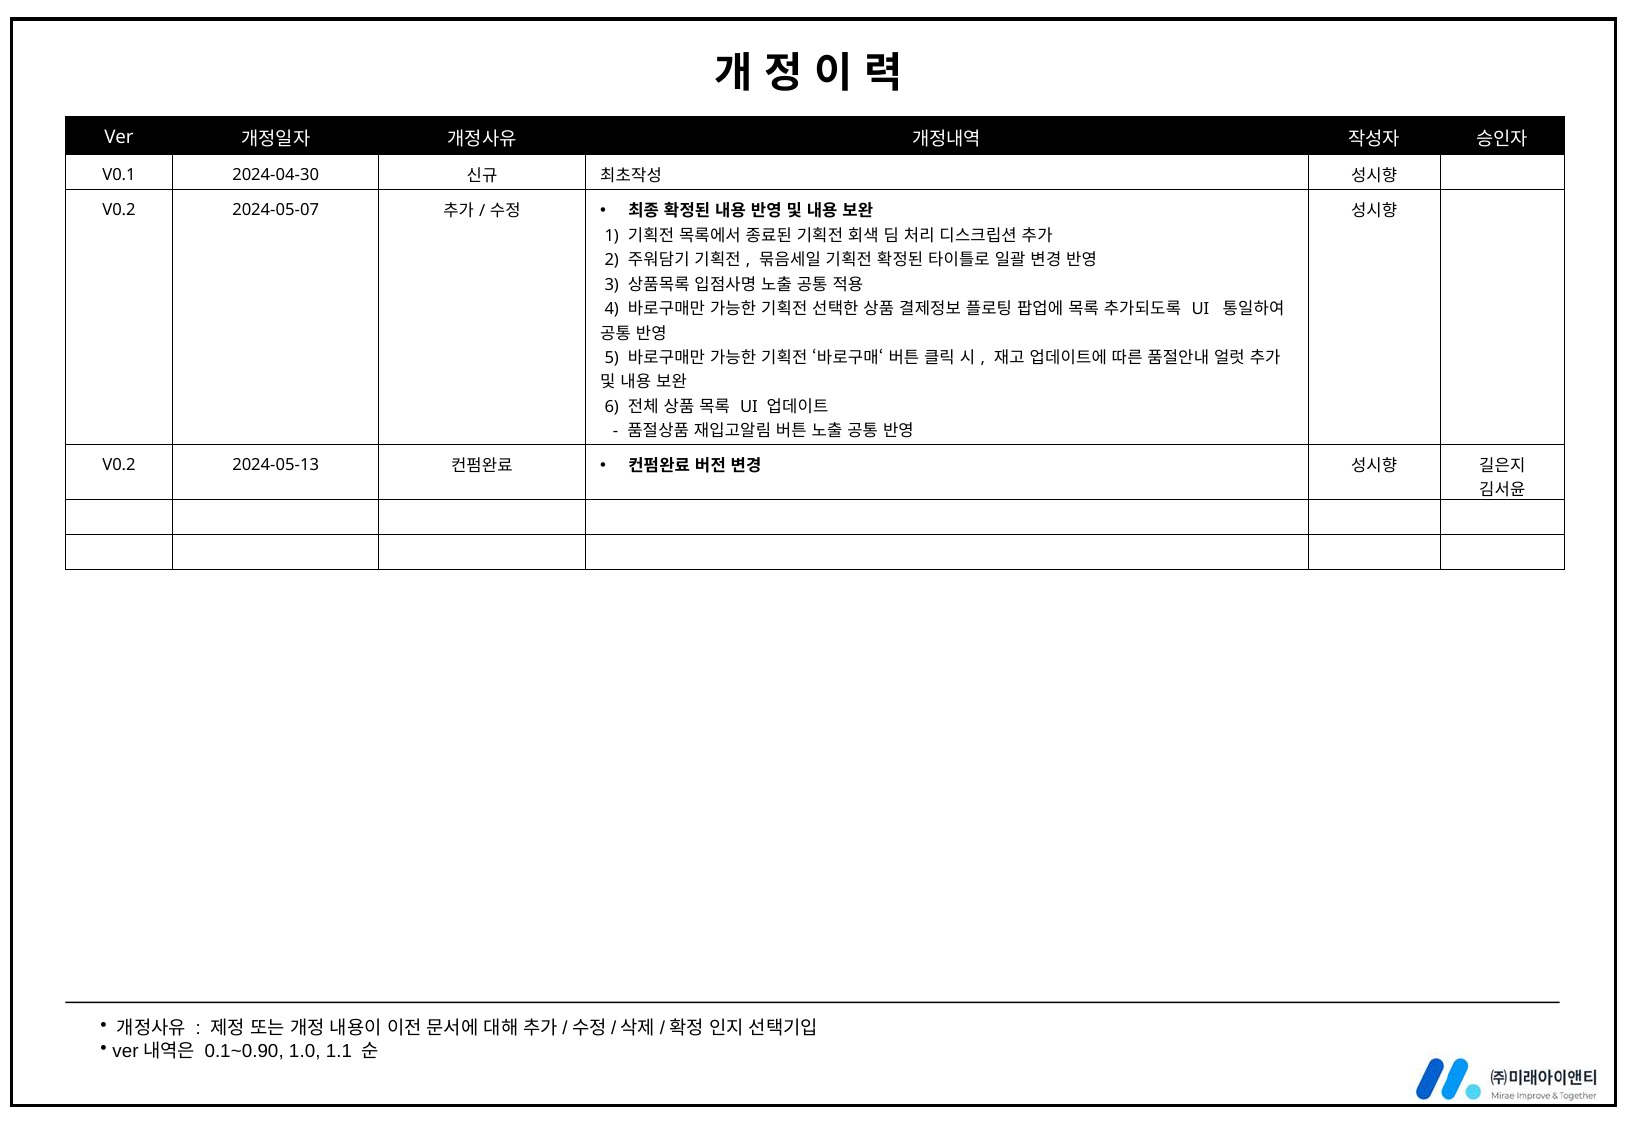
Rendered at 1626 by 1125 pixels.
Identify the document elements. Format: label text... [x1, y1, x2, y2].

table_cell [1309, 535, 1440, 569]
table_cell V0.2 [66, 190, 172, 444]
table_cell [1441, 155, 1564, 189]
table_cell 컨펌완료 [379, 445, 585, 499]
table_cell [66, 535, 172, 569]
table_cell [173, 500, 378, 534]
text_box 개정사유 : 제정 또는 개정 내용이 이전 문서에 대해 추가/수정/삭제/확정 인지 선택기입 ver내역은 0.1~0.90, 1.0, 1.1 순 [85, 1008, 833, 1069]
table_cell [1441, 500, 1564, 534]
table_cell 2024-04-30 [173, 155, 378, 189]
table_cell [1441, 535, 1564, 569]
table_cell 성시향 [1309, 155, 1440, 189]
table_cell 추가/수정 [379, 190, 585, 444]
table_cell V0.1 [66, 155, 172, 189]
table_cell [586, 500, 1308, 534]
table_cell [1309, 500, 1440, 534]
table_cell [1441, 190, 1564, 444]
table_cell [66, 500, 172, 534]
table_cell 신규 [379, 155, 585, 189]
table_cell V0.2 [66, 445, 172, 499]
table_header 개정일자 [173, 117, 378, 154]
table_cell [586, 535, 1308, 569]
table_cell 성시향 [1309, 445, 1440, 499]
table_header 작성자 [1309, 117, 1440, 154]
table_cell [379, 500, 585, 534]
picture [1409, 1052, 1600, 1103]
table_cell 길은지 김서윤 [1441, 445, 1564, 499]
table_cell 2024-05-07 [173, 190, 378, 444]
table_cell [379, 535, 585, 569]
table_cell 최종 확정된 내용 반영 및 내용 보완 1) 기획전 목록에서 종료된 기획전 회색 딤 처리 디스크립션 추가 2) 주워담기 기획전, 묶음세일 기획전 확정된 타이틀로 일괄 변경 반영 3) 상품목록 입점사명 노출 공통 적용 4) 바로구매만 가능한 기획전 선택한 상품 결제정보 플로팅 팝업에 목록 추가되도록 UI 통일하여 공통 반영 5) 바로구매만 가능한 기획전 ‘바로구매‘ 버튼 클릭 시, 재고 업데이트에 따른 품절안내 얼럿 추가 및 내용 보완 6) 전체 상품 목록 UI 업데이트 - 품절상품 재입고알림 버튼 노출 공통 반영 7) 묶음세일 기획전 바로구매 버튼 클릭 시, 재고체크 > 반품불가 안내 얼럿 노출로 내용 보완 8) 진행중인 타임세일 기획전 없음 화면 추가 [586, 190, 1308, 444]
table_cell 최초작성 [586, 155, 1308, 189]
table_cell 성시향 [1309, 190, 1440, 444]
table_header 승인자 [1441, 117, 1564, 154]
table_header 개정내역 [586, 117, 1308, 154]
table_cell 2024-05-13 [173, 445, 378, 499]
table_cell [173, 535, 378, 569]
table_header Ver [66, 117, 172, 154]
table_header 개정사유 [379, 117, 585, 154]
table_cell 컨펌완료 버전 변경 [586, 445, 1308, 499]
